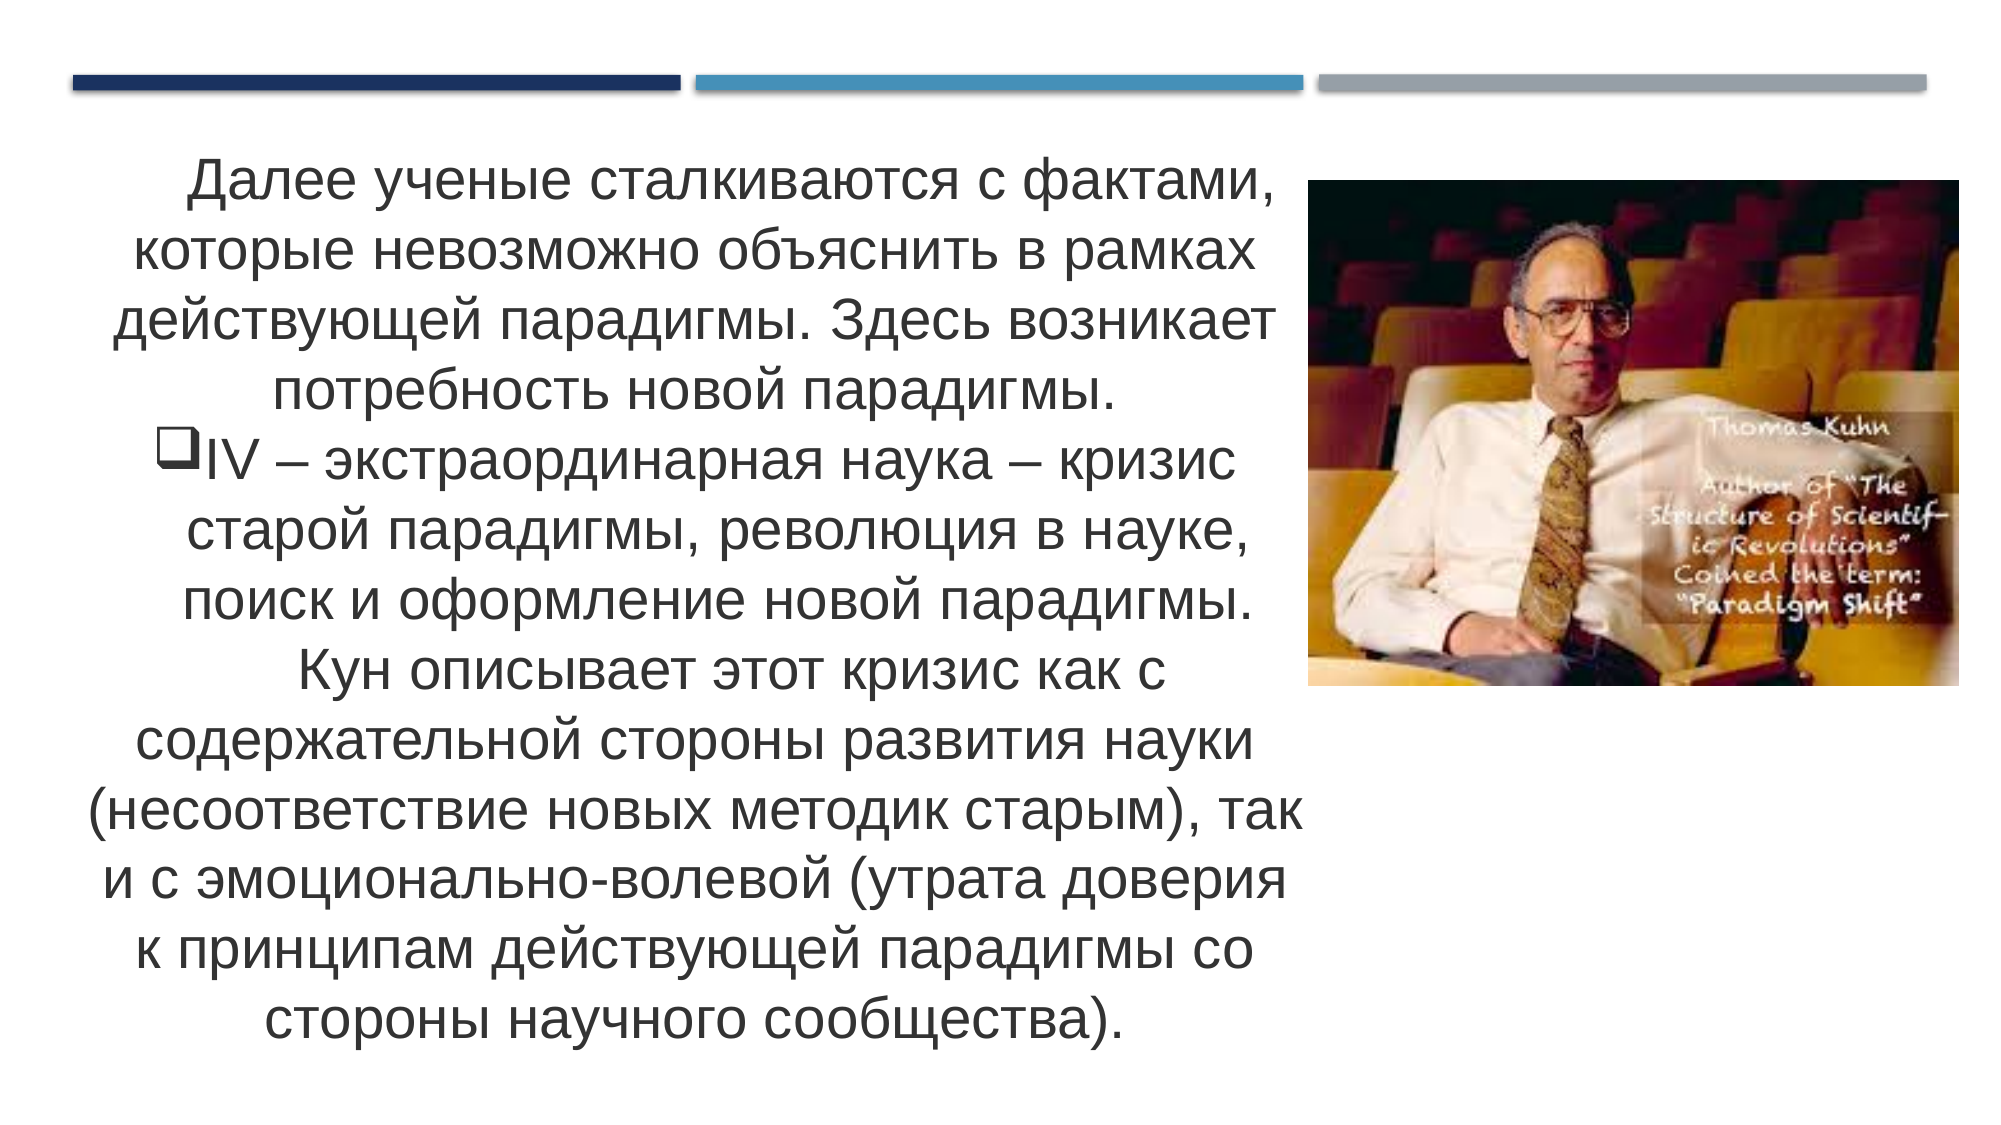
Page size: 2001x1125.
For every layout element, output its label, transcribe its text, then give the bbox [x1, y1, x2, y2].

picture [1307, 179, 1959, 686]
text_box Далее ученые сталкиваются с фактами, которые невозможно объяснить в рамках действующей парадигмы. Здесь возникает потребность новой парадигмы. IV – экстраординарная наука – кризис старой парадигмы, революция в науке, поиск и оформление новой парадигмы. Кун описывает этот кризис как с содержательной стороны развития науки (несоответствие новых методик старым), так и с эмоционально-волевой (утрата доверия к принципам действующей парадигмы со стороны научного сообщества). [67, 133, 1324, 1058]
